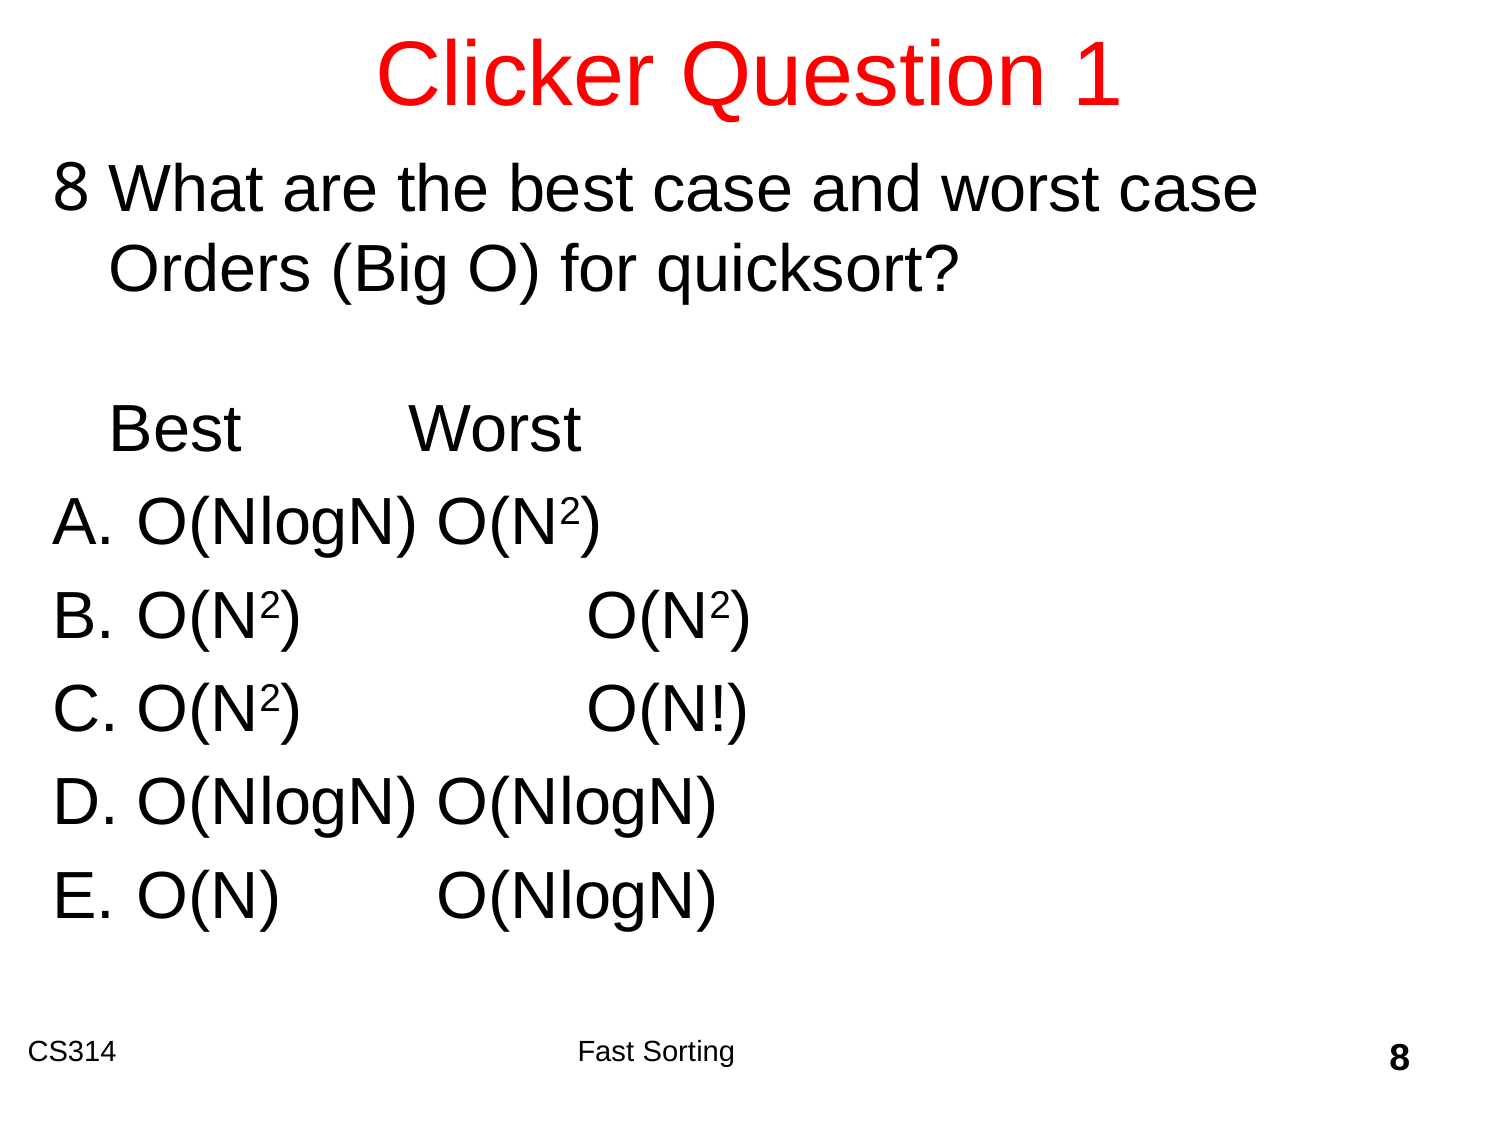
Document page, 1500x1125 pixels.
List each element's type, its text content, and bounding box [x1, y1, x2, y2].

slide_number 8 [1112, 1024, 1426, 1101]
slide_number CS314 [12, 1024, 451, 1101]
list What are the best case and worst case Orders (Big O) for quicksort? Best Worst O(NlogN) O(N2) O(N2) O(N2) O(N2) O(N!) O(NlogN) O(NlogN) O(N) O(NlogN) [37, 137, 1463, 1038]
title Clicker Question 1 [112, 0, 1388, 137]
footer Fast Sorting [562, 1024, 1063, 1101]
